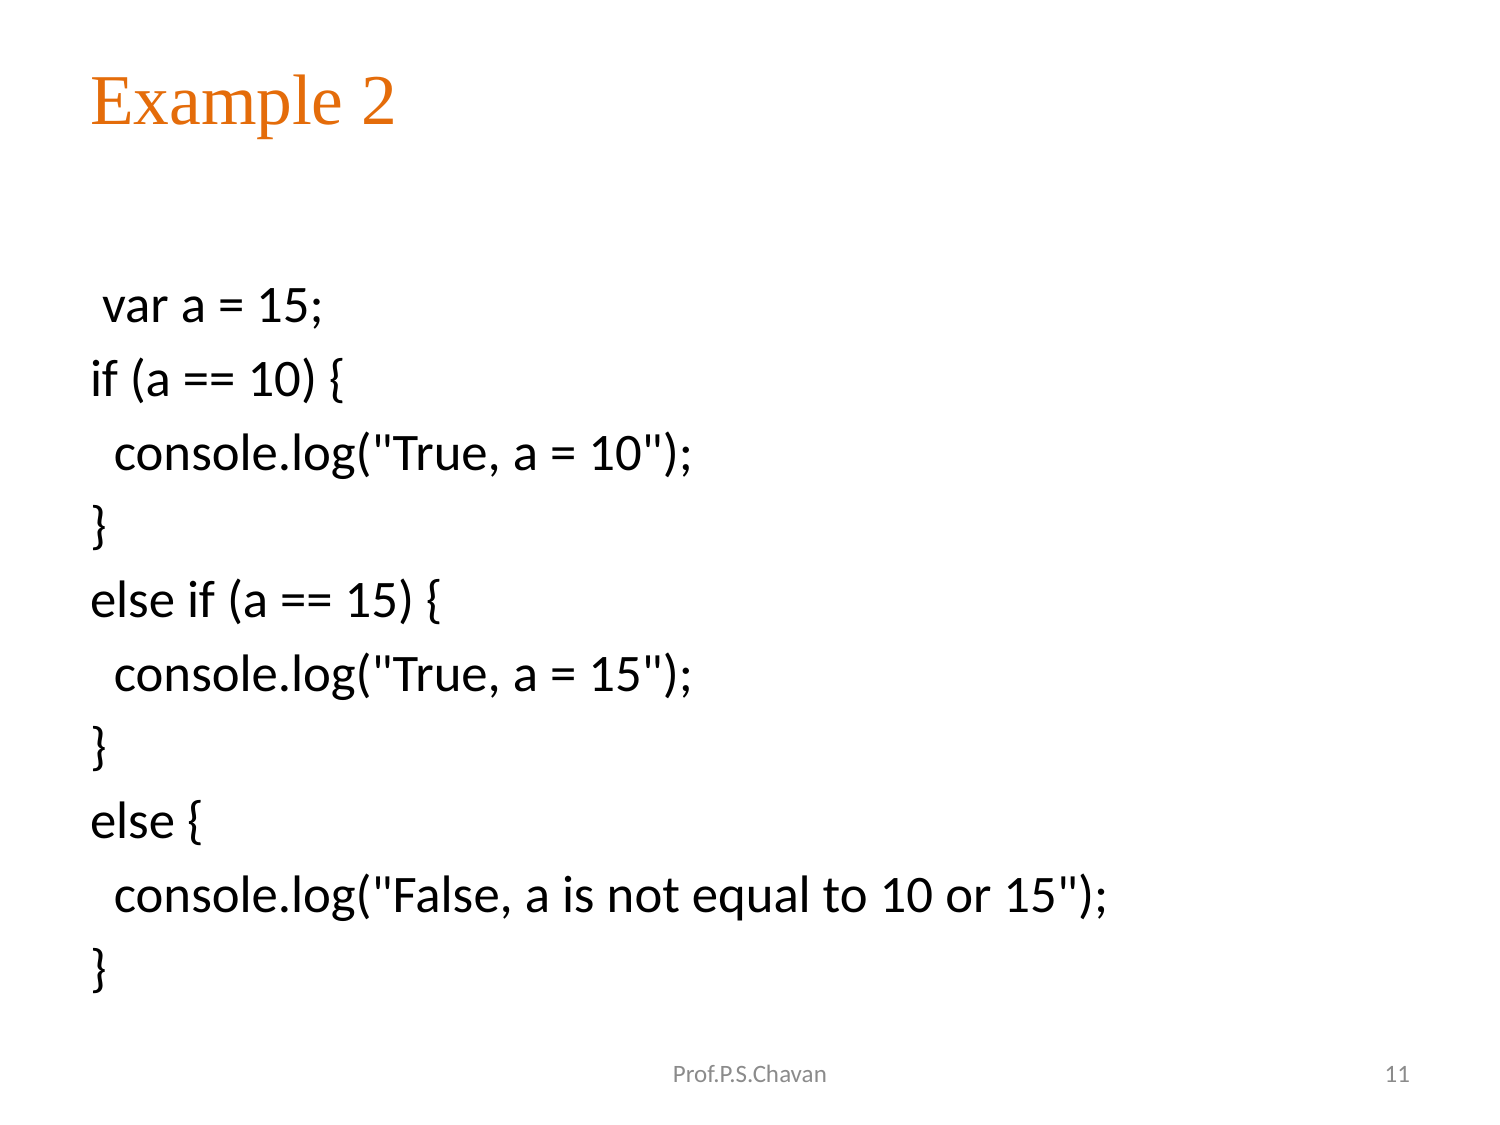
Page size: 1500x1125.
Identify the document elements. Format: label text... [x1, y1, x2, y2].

list var a = 15; if (a == 10) { console.log("True, a = 10"); } else if (a == 15) { console.log("True, a = 15"); } else { console.log("False, a is not equal to 10 or 15"); } [75, 262, 1425, 1005]
slide_number 11 [1074, 1042, 1425, 1103]
title Example 2 [75, 45, 1425, 233]
footer Prof.P.S.Chavan [512, 1042, 988, 1103]
